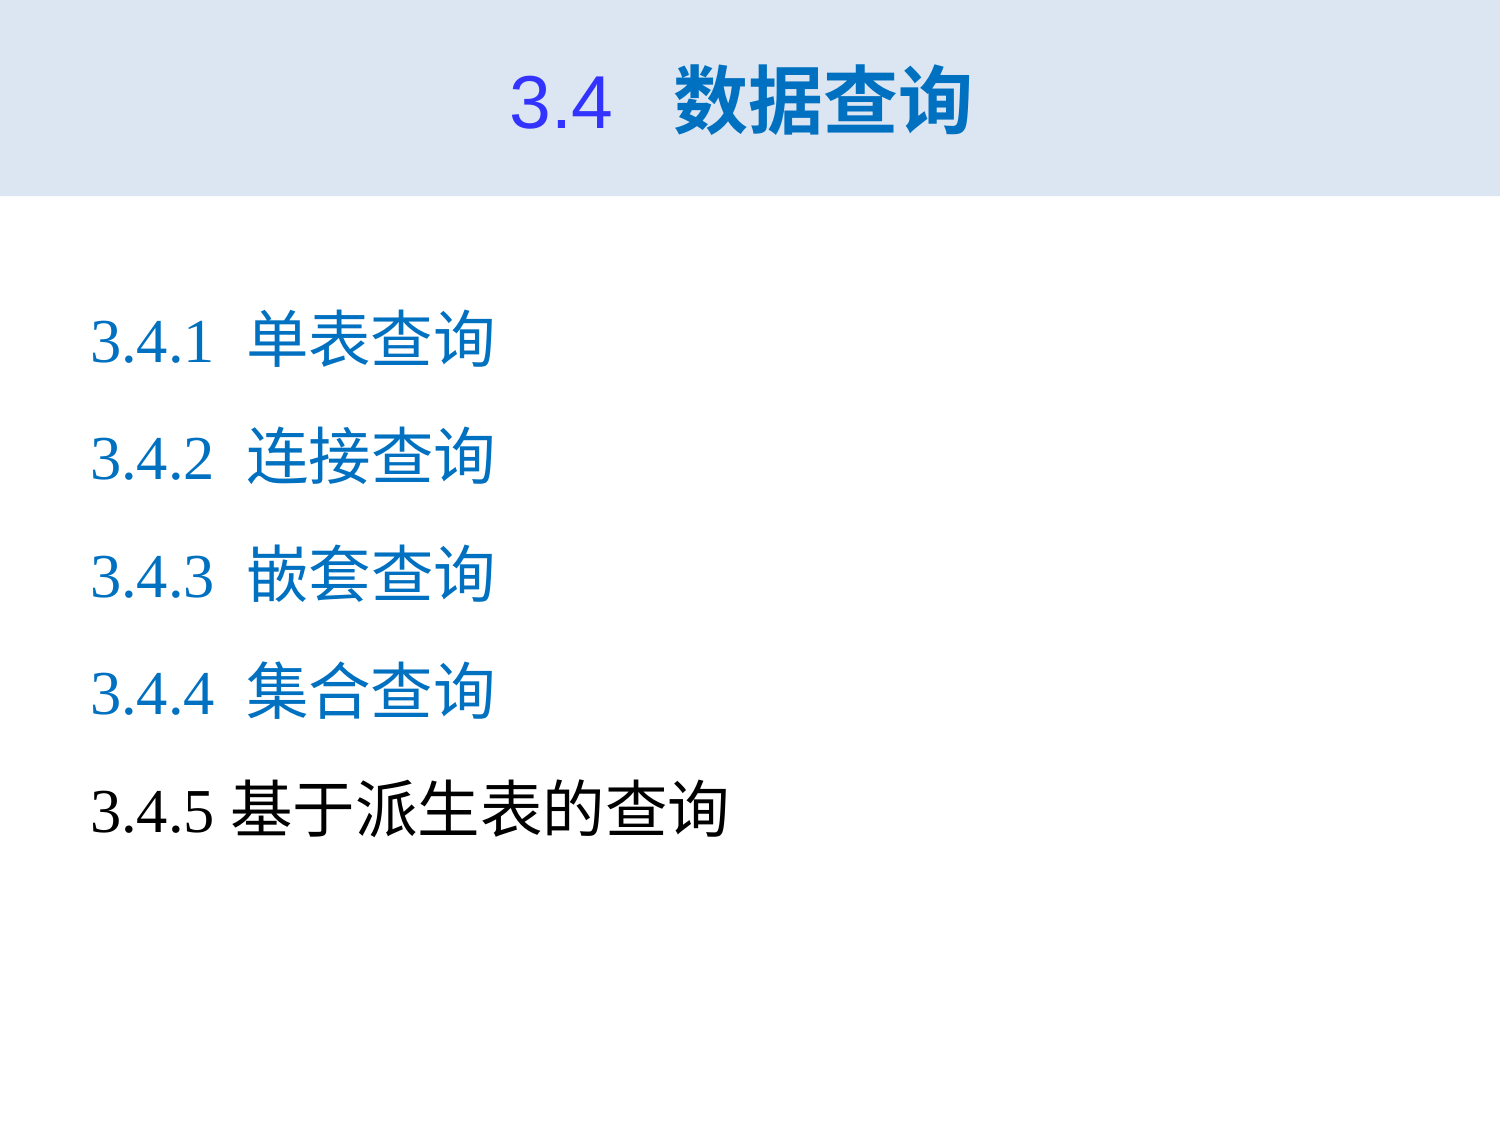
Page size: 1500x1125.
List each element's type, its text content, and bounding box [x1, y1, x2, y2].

title 3.4 数据查询 [0, 0, 1500, 197]
list 3.4.1 单表查询 3.4.2 连接查询 3.4.3 嵌套查询 3.4.4 集合查询 3.4.5基于派生表的查询 [74, 262, 1426, 1006]
